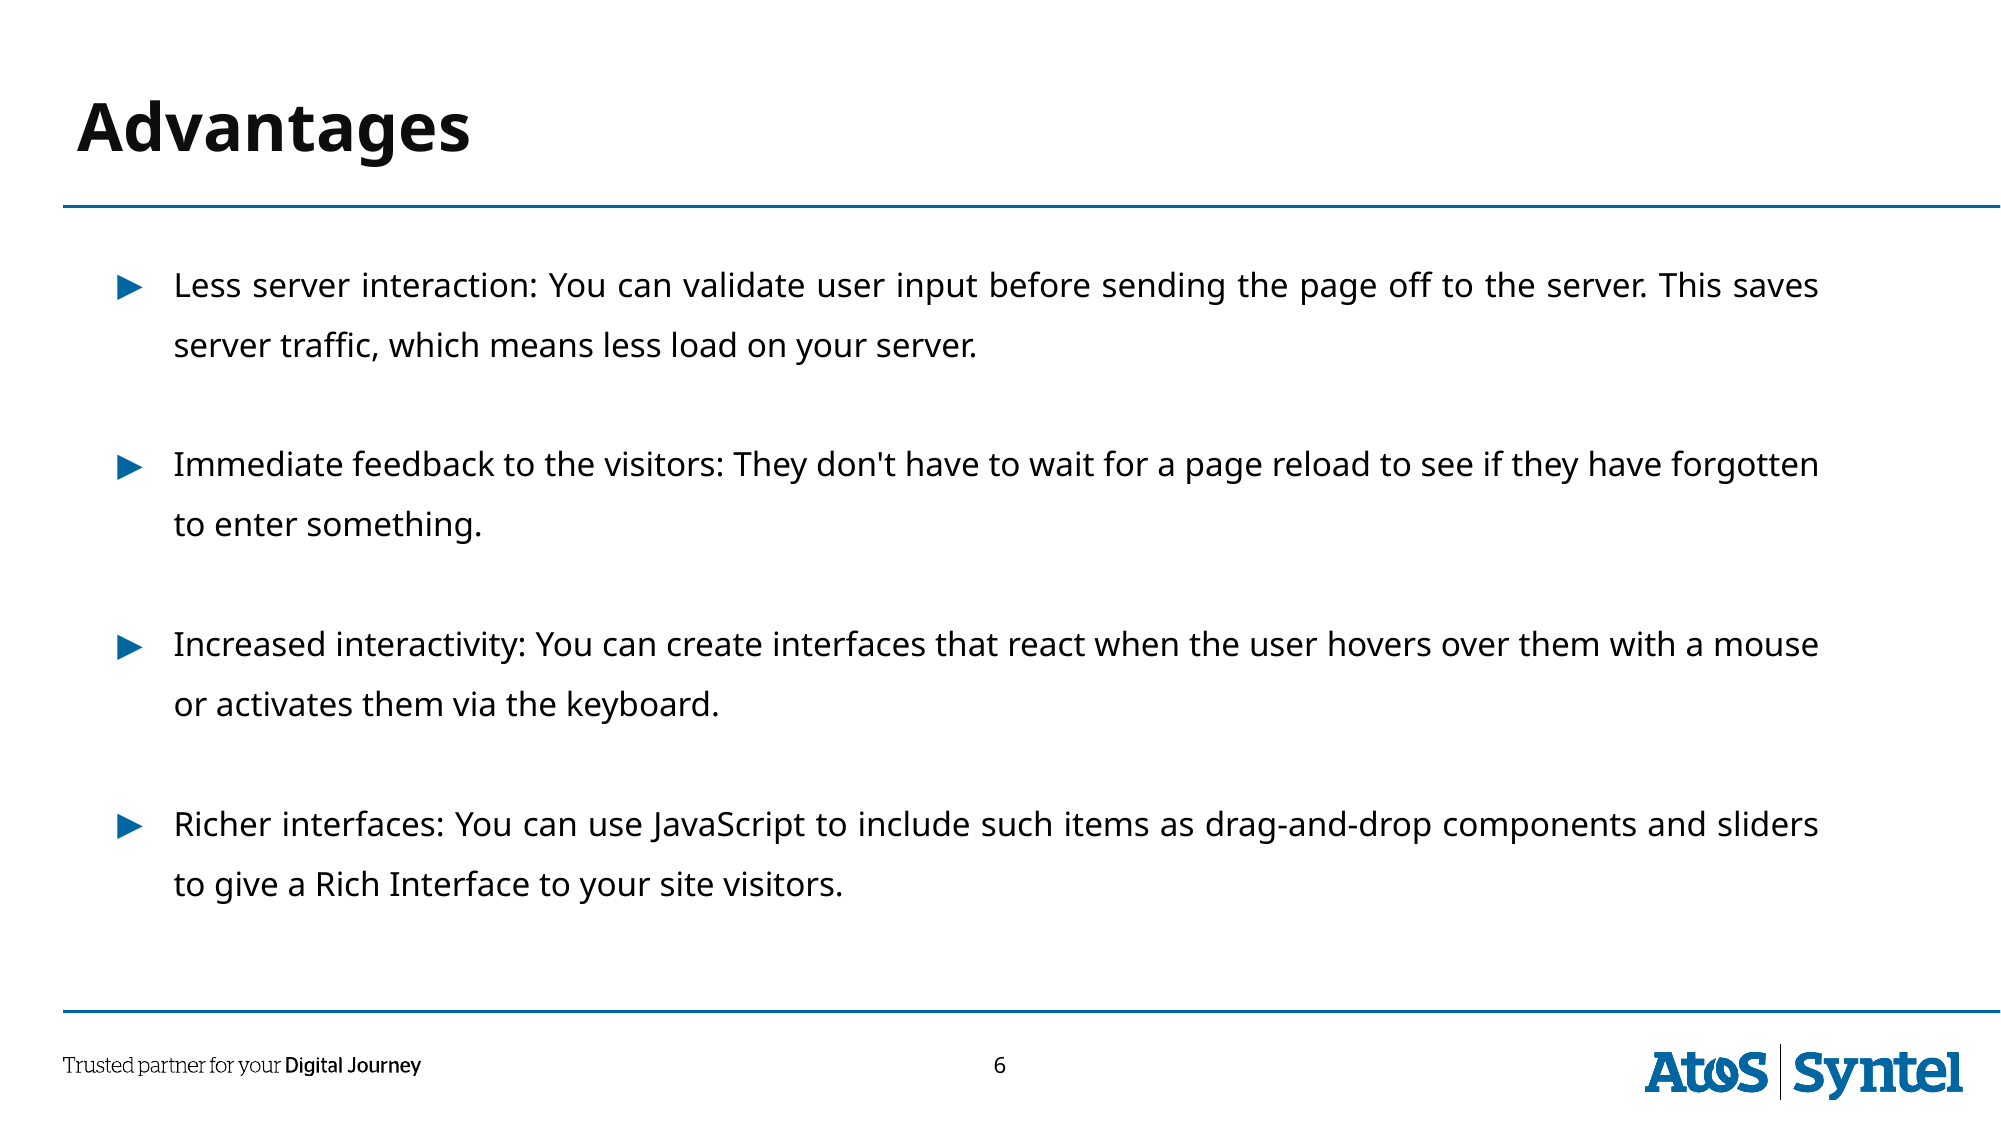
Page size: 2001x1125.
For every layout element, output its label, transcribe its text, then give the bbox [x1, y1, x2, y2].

text_box Advantages [62, 77, 1735, 172]
text_box Less server interaction: You can validate user input before sending the page off to the server. This saves server traffic, which means less load on your server. Immediate feedback to the visitors: They don't have to wait for a page reload to see if they have forgotten to enter something. Increased interactivity: You can create interfaces that react when the user hovers over them with a mouse or activates them via the keyboard. Richer interfaces: You can use JavaScript to include such items as drag-and-drop components and sliders to give a Rich Interface to your site visitors. [102, 236, 1838, 910]
